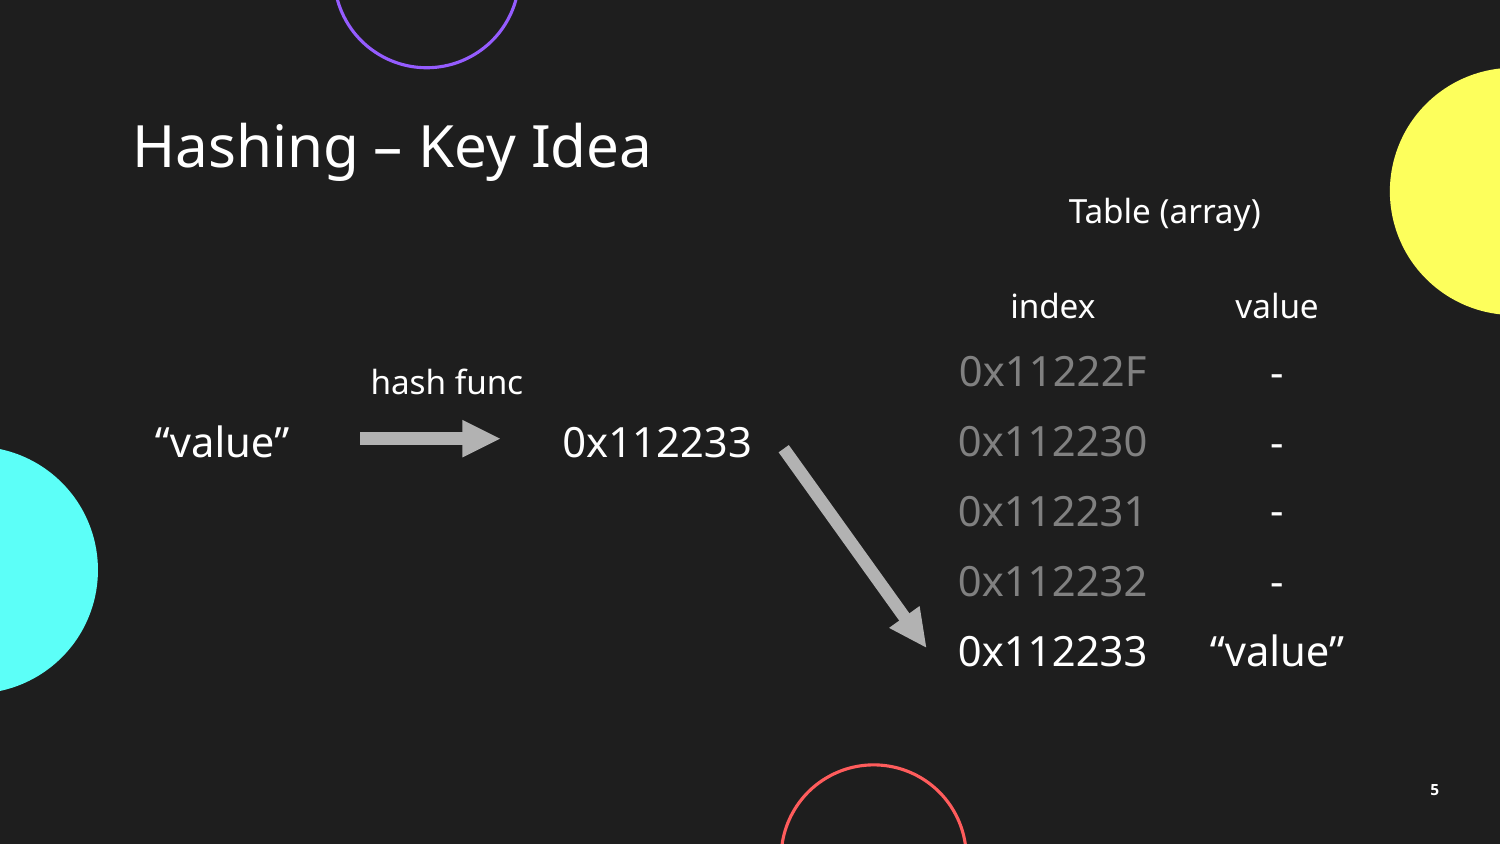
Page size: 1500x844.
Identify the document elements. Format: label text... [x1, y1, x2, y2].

text_box index [968, 270, 1138, 347]
slide_number 5 [1389, 764, 1480, 816]
text_box “value” [1164, 616, 1389, 686]
text_box - [1164, 546, 1389, 616]
text_box 0x112233 [940, 616, 1164, 686]
text_box 0x112232 [940, 546, 1164, 616]
text_box - [1164, 477, 1389, 546]
text_box 0x112231 [940, 476, 1164, 546]
text_box - [1164, 330, 1389, 407]
text_box value [1192, 270, 1362, 330]
text_box “value” [109, 400, 334, 477]
text_box - [1164, 407, 1389, 477]
title Hashing – Key Idea [117, 106, 1383, 183]
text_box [783, 448, 927, 648]
text_box 0x11222F [940, 329, 1165, 406]
text_box 0x112230 [940, 406, 1164, 476]
text_box hash func [335, 345, 560, 422]
text_box 0x112233 [545, 400, 770, 477]
text_box Table (array) [1015, 175, 1315, 252]
